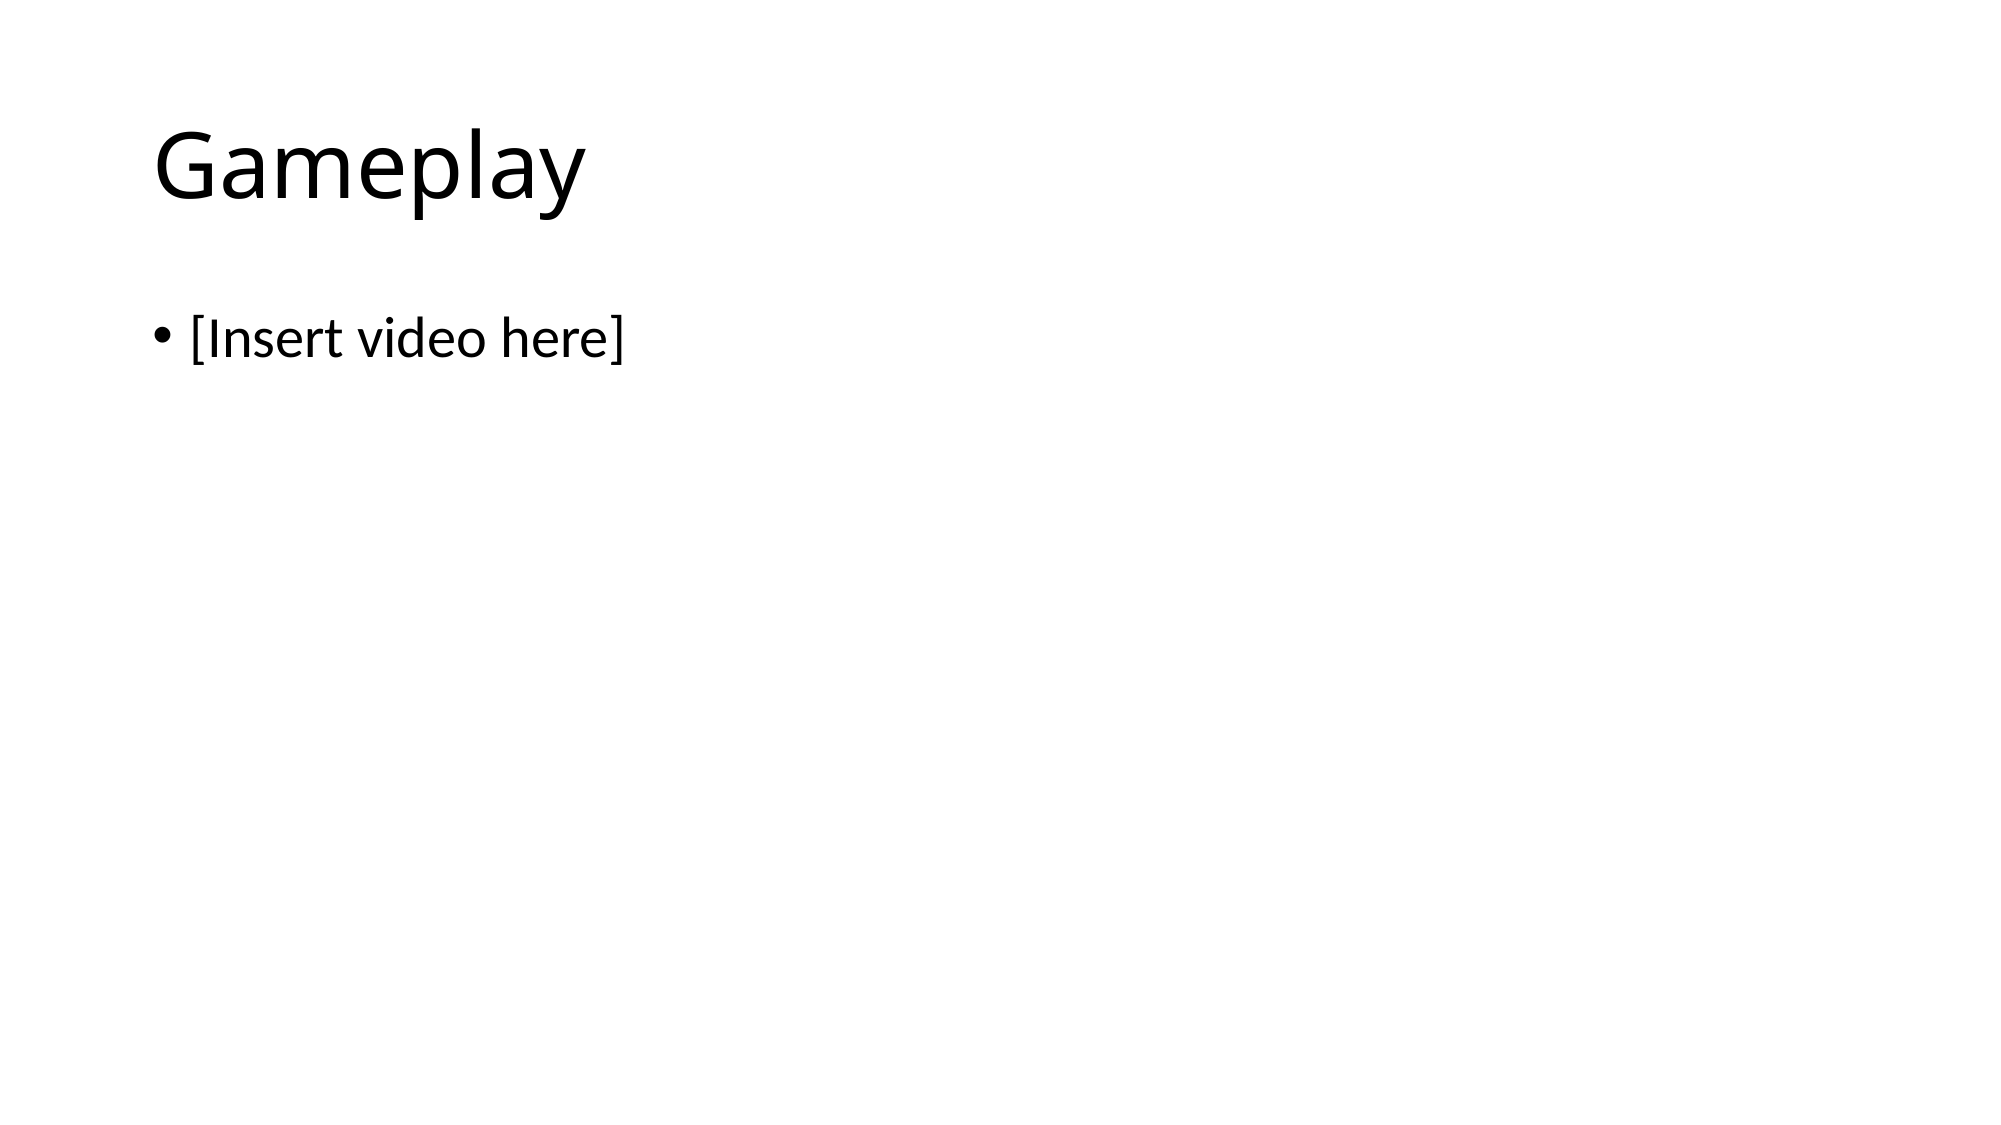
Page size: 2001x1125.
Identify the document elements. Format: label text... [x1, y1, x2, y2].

list [Insert video here] [137, 299, 1863, 1014]
title Gameplay [137, 59, 1863, 278]
